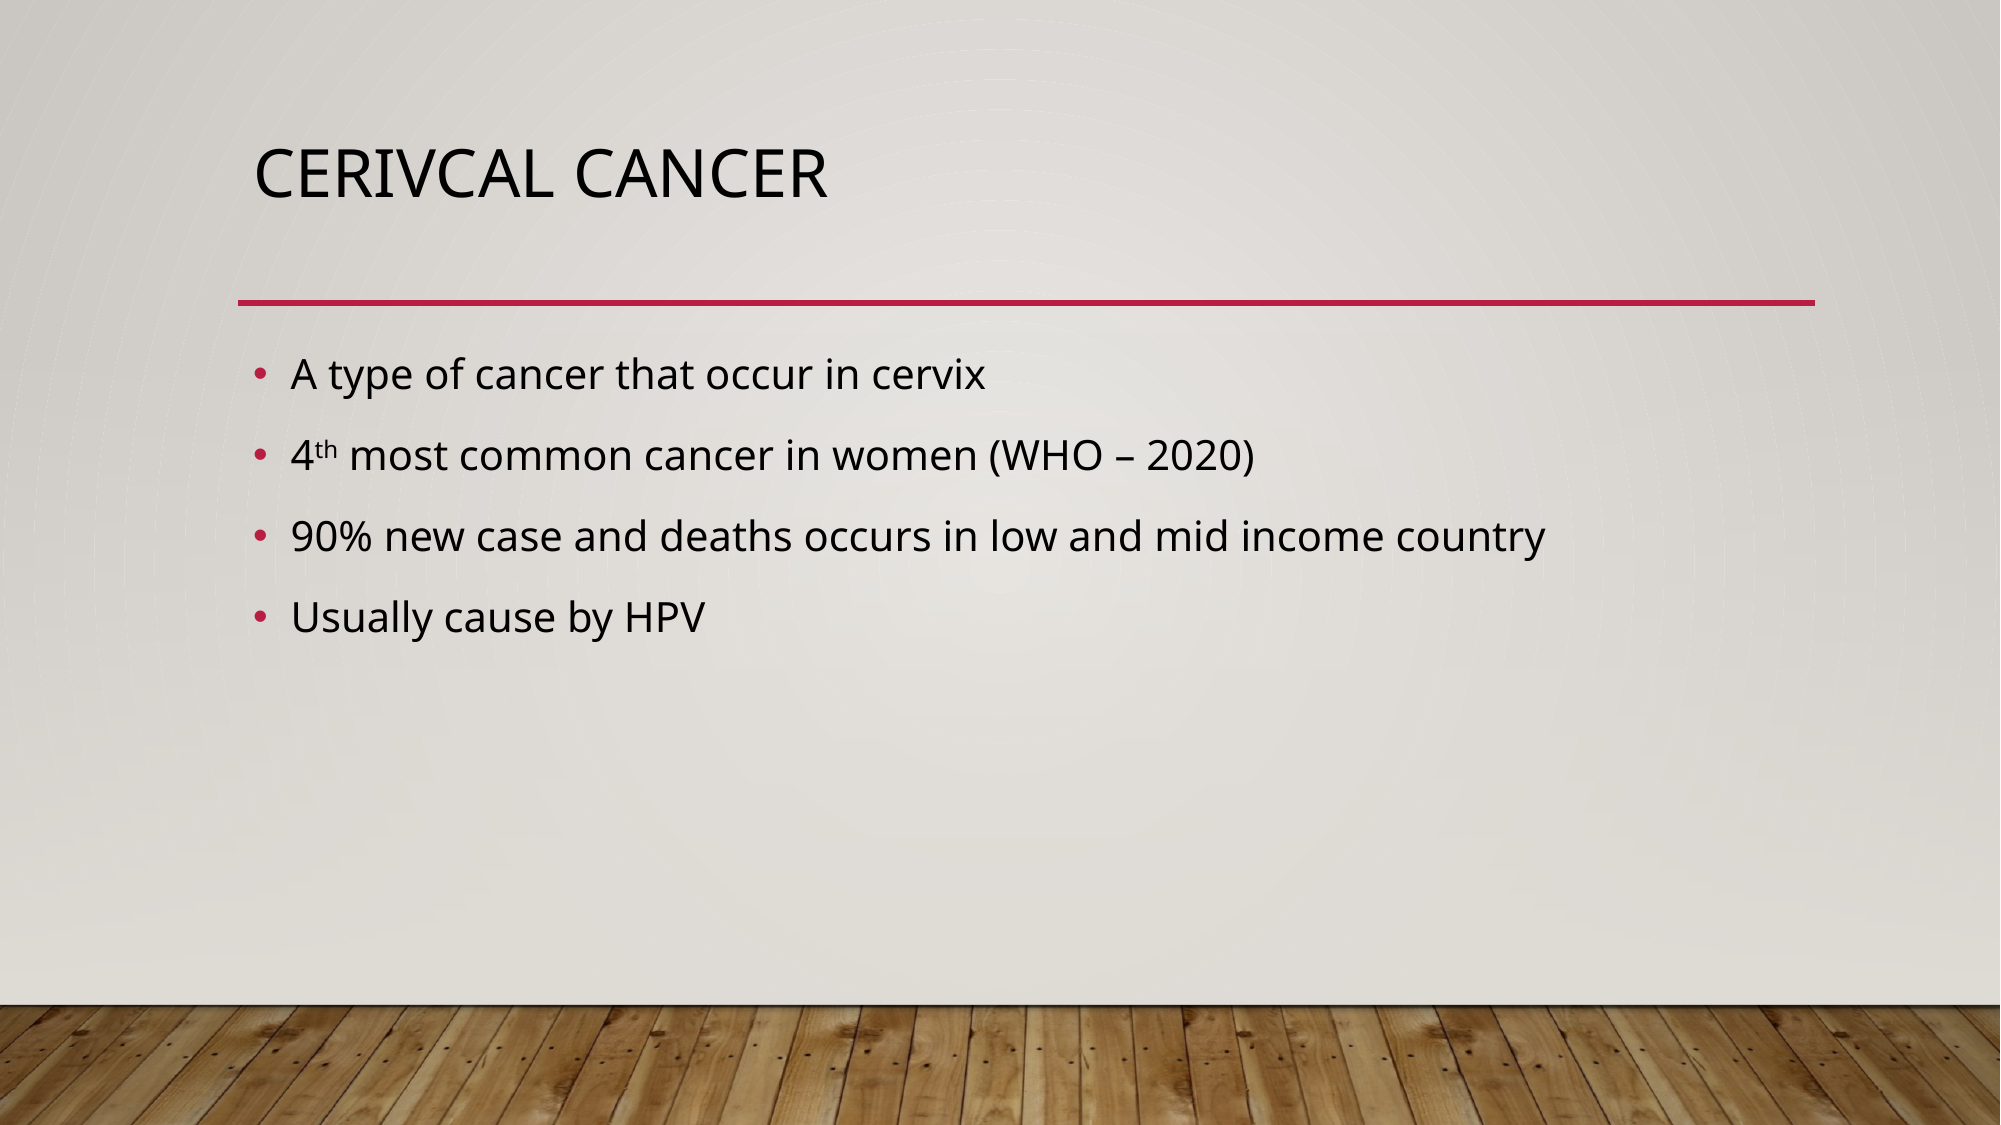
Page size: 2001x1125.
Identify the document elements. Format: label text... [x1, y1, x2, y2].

title Cerivcal Cancer [238, 131, 1814, 305]
picture [0, 1005, 2000, 1125]
list A type of cancer that occur in cervix 4th most common cancer in women (WHO – 2020) 90% new case and deaths occurs in low and mid income country Usually cause by HPV [238, 330, 1814, 897]
